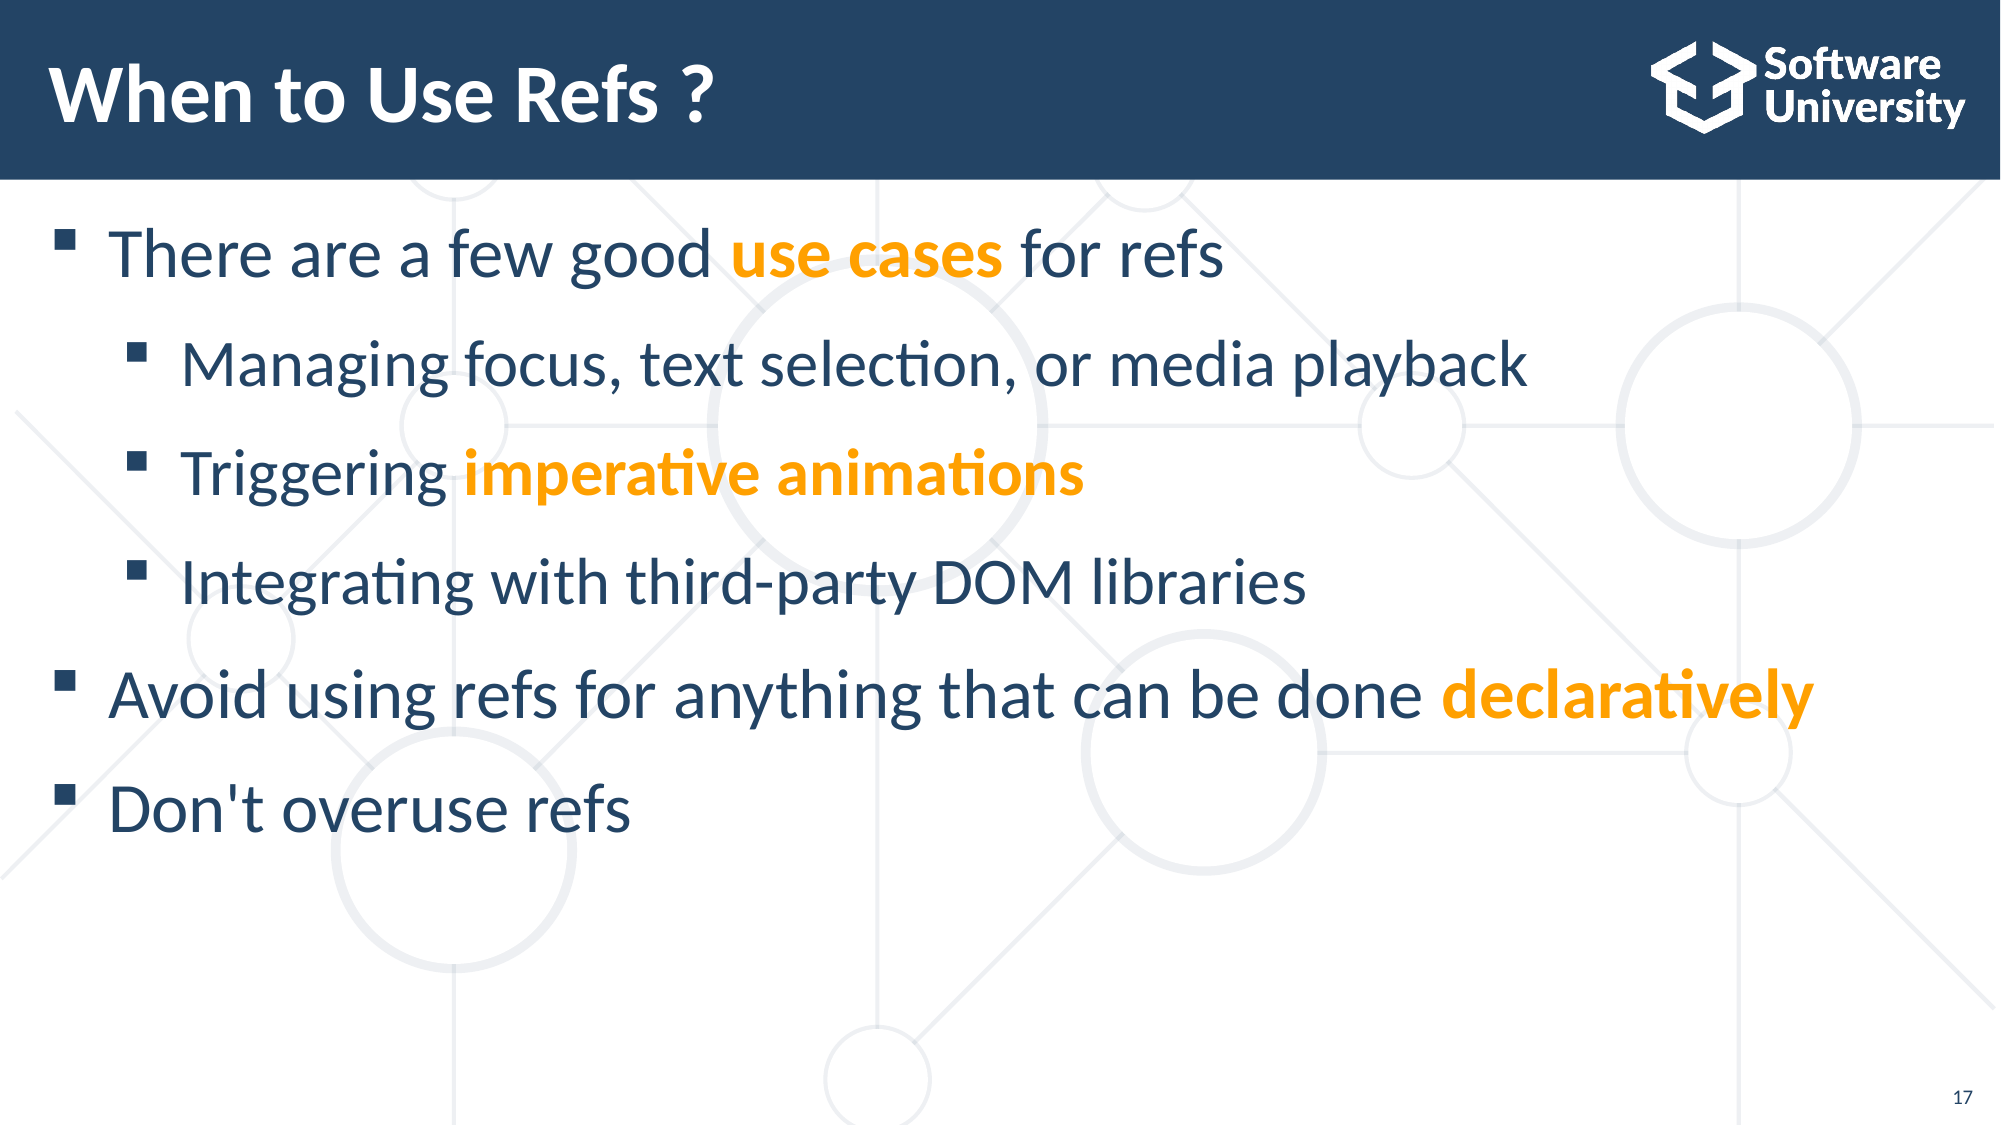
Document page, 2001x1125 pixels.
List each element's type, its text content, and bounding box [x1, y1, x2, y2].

slide_number 17 [1927, 1067, 1989, 1117]
list There are a few good use cases for refs Managing focus, text selection, or media playback Triggering imperative animations Integrating with third-party DOM libraries Avoid using refs for anything that can be done declaratively Don't overuse refs [31, 196, 1970, 1104]
title When to Use Refs ? [31, 16, 1625, 162]
picture [1651, 41, 1966, 134]
